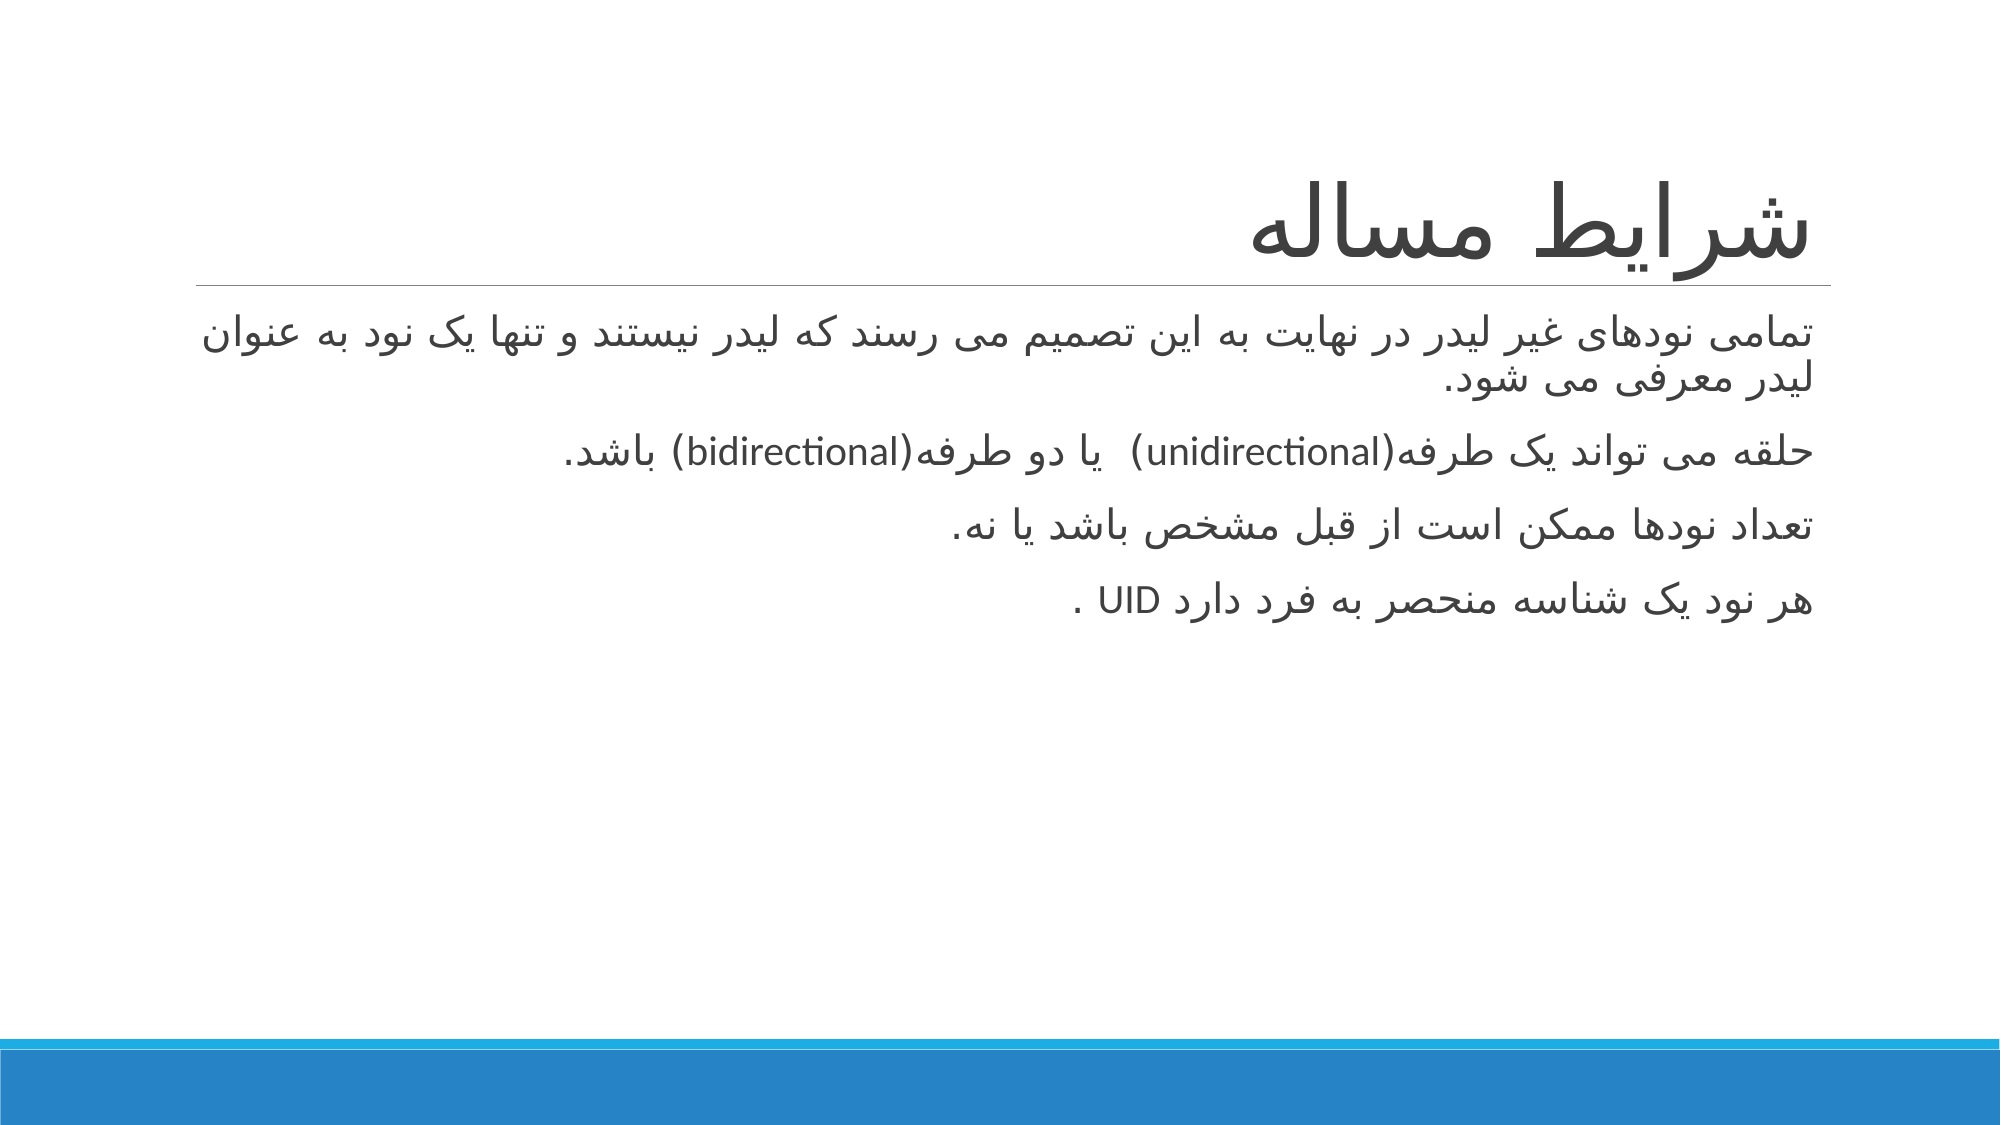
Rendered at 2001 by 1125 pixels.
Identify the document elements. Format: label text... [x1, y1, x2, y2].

title شرایط مساله [180, 47, 1830, 285]
list تمامی نودهای غیر لیدر در نهایت به این تصمیم می رسند که لیدر نیستند و تنها یک نود به عنوان لیدر معرفی می شود. حلقه می تواند یک طرفه(unidirectional) یا دو طرفه(bidirectional) باشد. تعداد نودها ممکن است از قبل مشخص باشد یا نه. هر نود یک شناسه منحصر به فرد دارد UID . [180, 302, 1830, 963]
